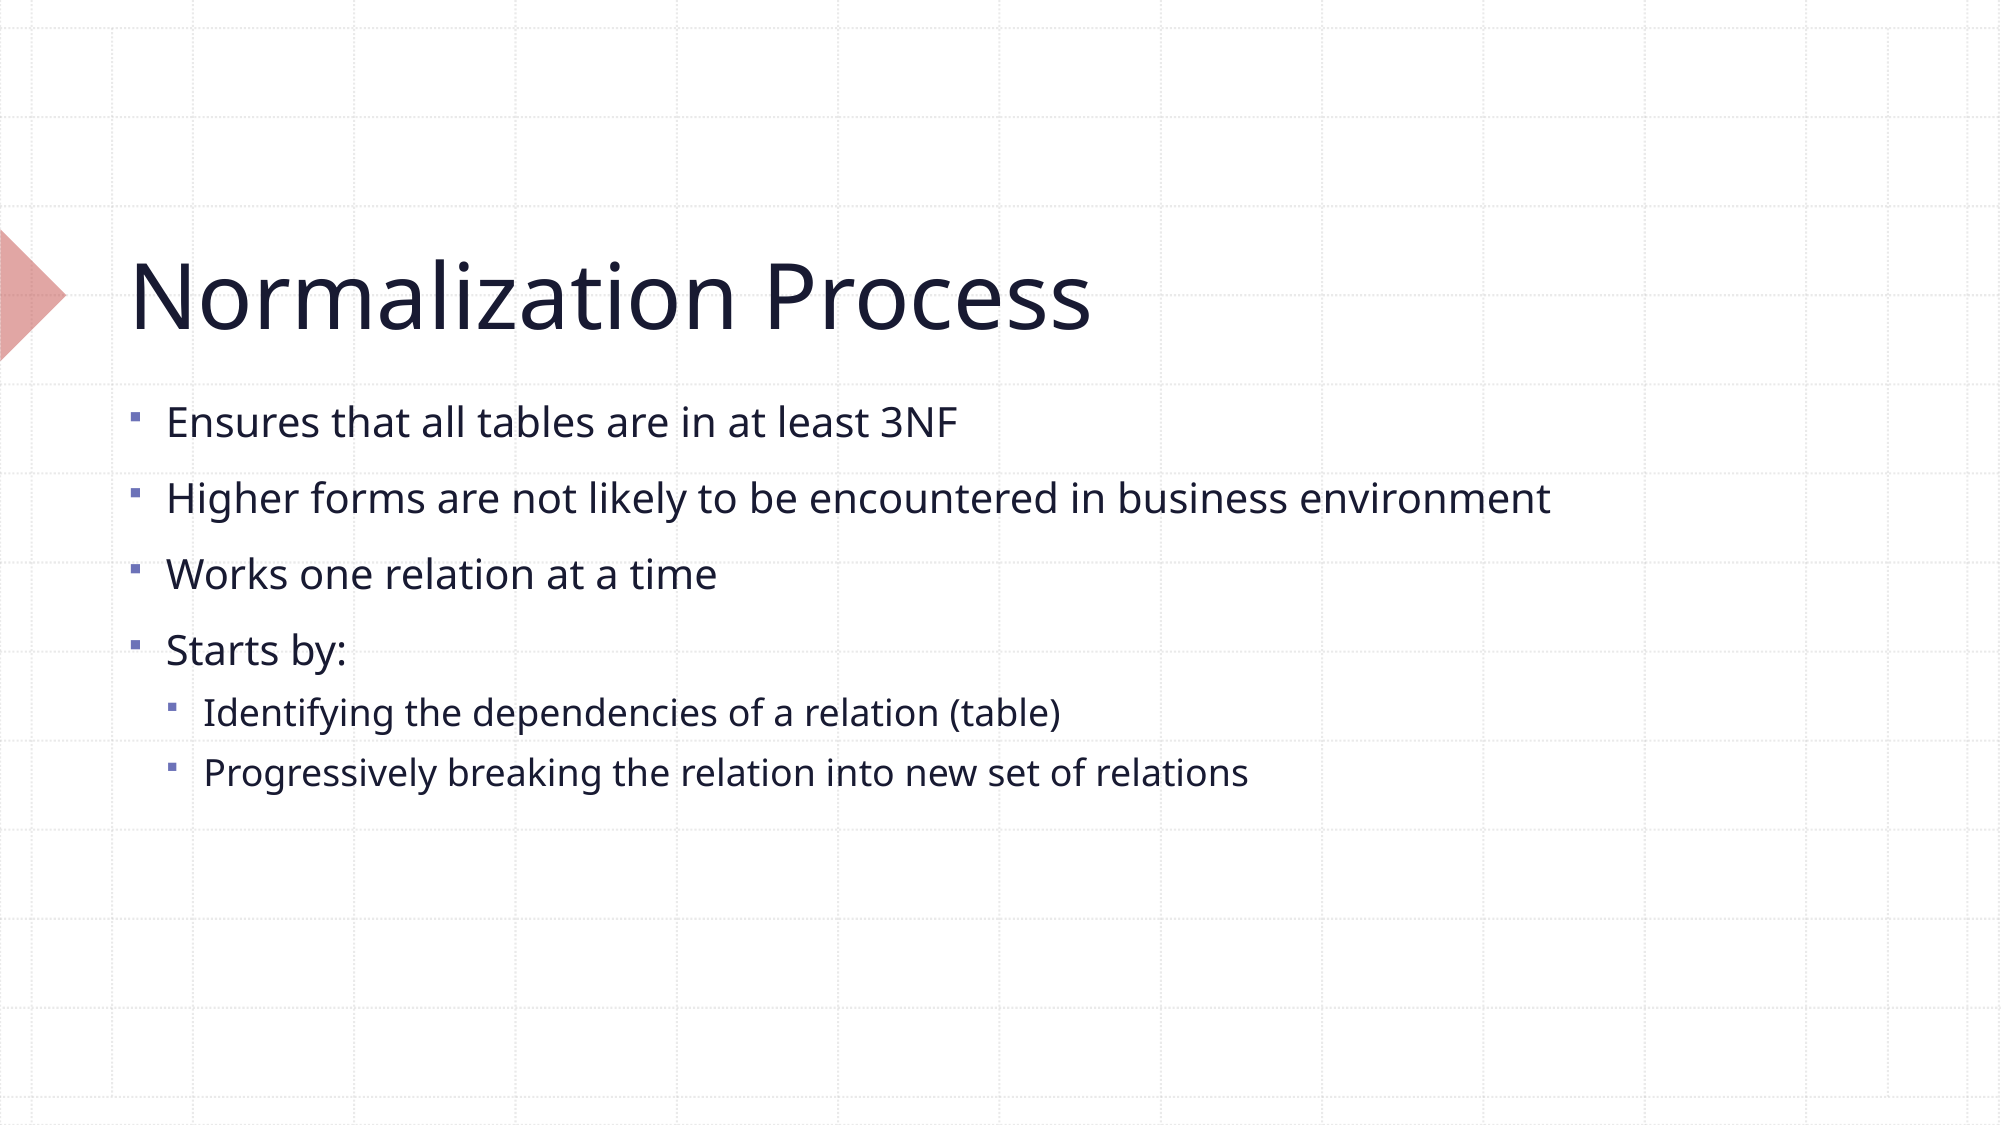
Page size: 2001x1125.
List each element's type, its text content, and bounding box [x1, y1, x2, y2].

title Normalization Process [113, 119, 1808, 356]
list Ensures that all tables are in at least 3NF Higher forms are not likely to be encountered in business environment Works one relation at a time Starts by: Identifying the dependencies of a relation (table) Progressively breaking the relation into new set of relations [113, 383, 1808, 969]
